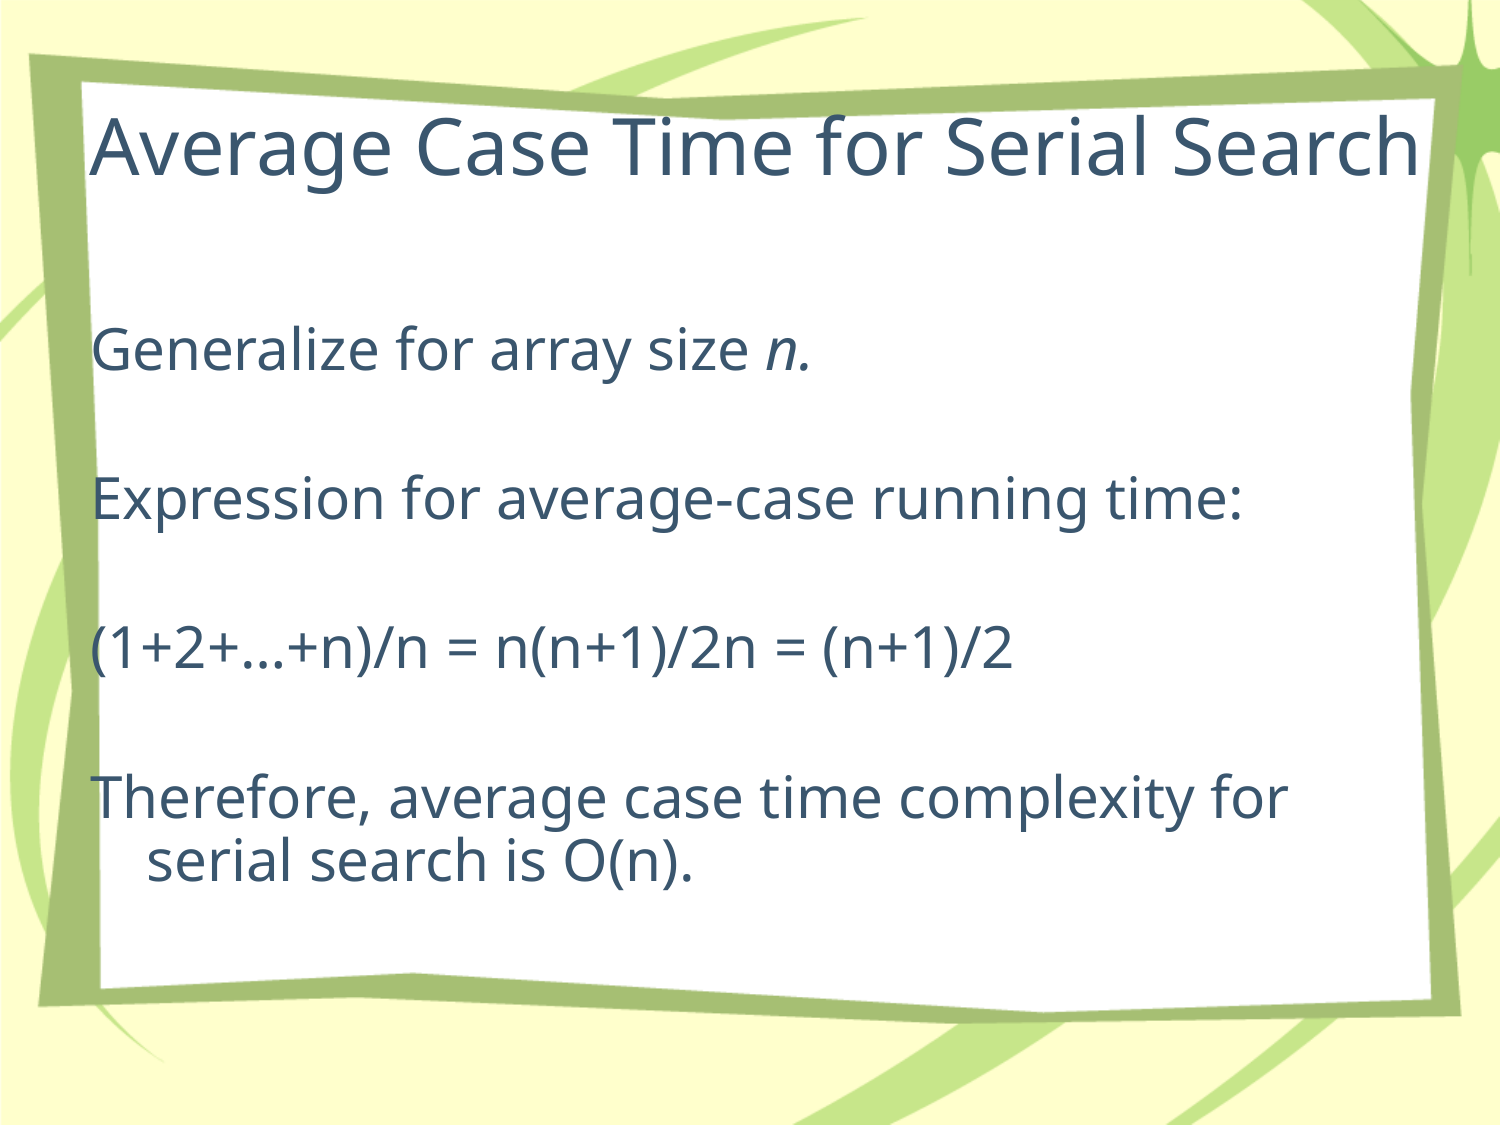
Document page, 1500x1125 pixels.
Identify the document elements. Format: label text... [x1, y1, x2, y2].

title Average Case Time for Serial Search [24, 50, 1488, 238]
picture [0, 0, 1500, 1125]
list Generalize for array size n. Expression for average-case running time: (1+2+…+n)/n = n(n+1)/2n = (n+1)/2 Therefore, average case time complexity for serial search is O(n). [75, 312, 1425, 950]
